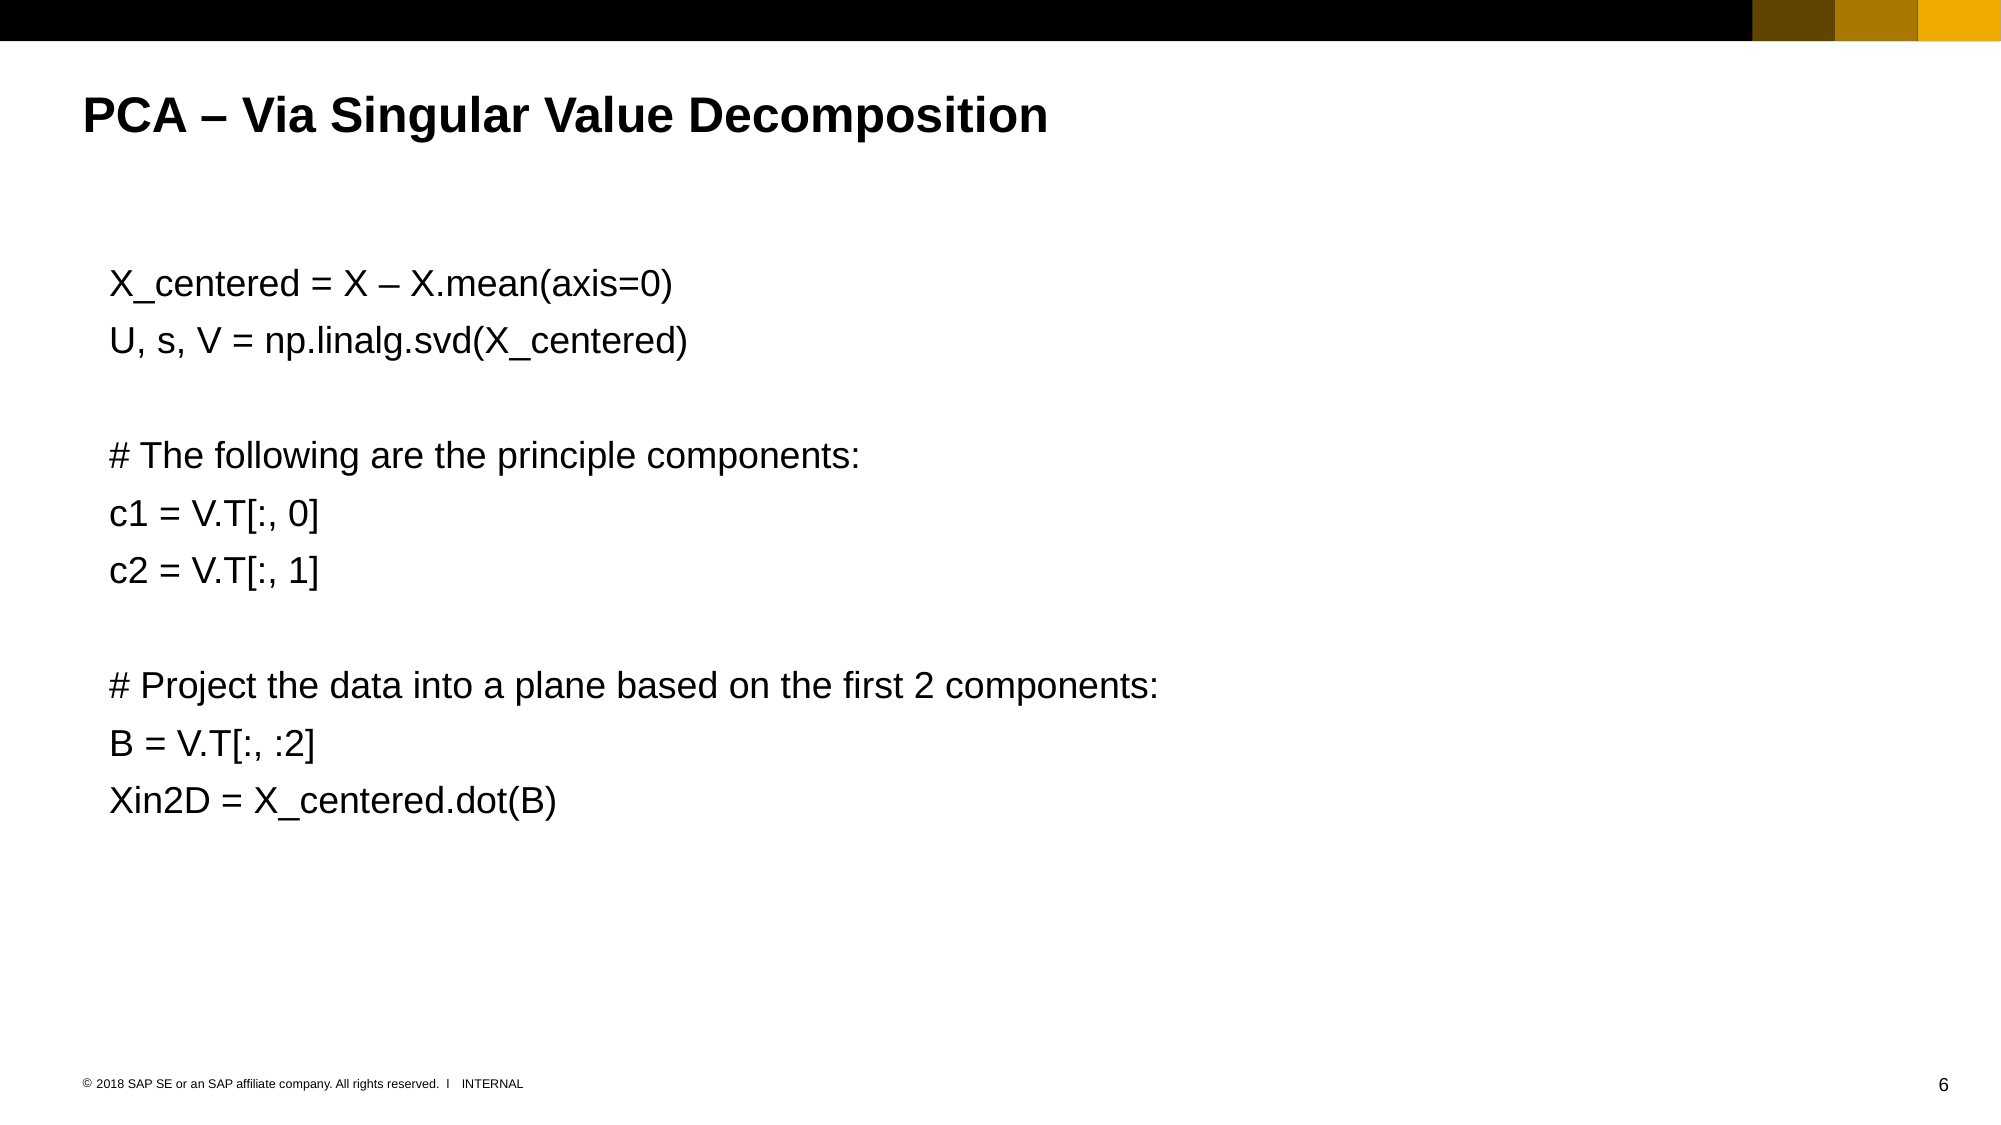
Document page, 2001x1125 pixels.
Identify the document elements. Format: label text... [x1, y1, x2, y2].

text_box X_centered = X – X.mean(axis=0) U, s, V = np.linalg.svd(X_centered) # The following are the principle components: c1 = V.T[:, 0] c2 = V.T[:, 1] # Project the data into a plane based on the first 2 components: B = V.T[:, :2] Xin2D = X_centered.dot(B) [109, 258, 1562, 994]
title PCA – Via Singular Value Decomposition [82, 82, 1918, 144]
